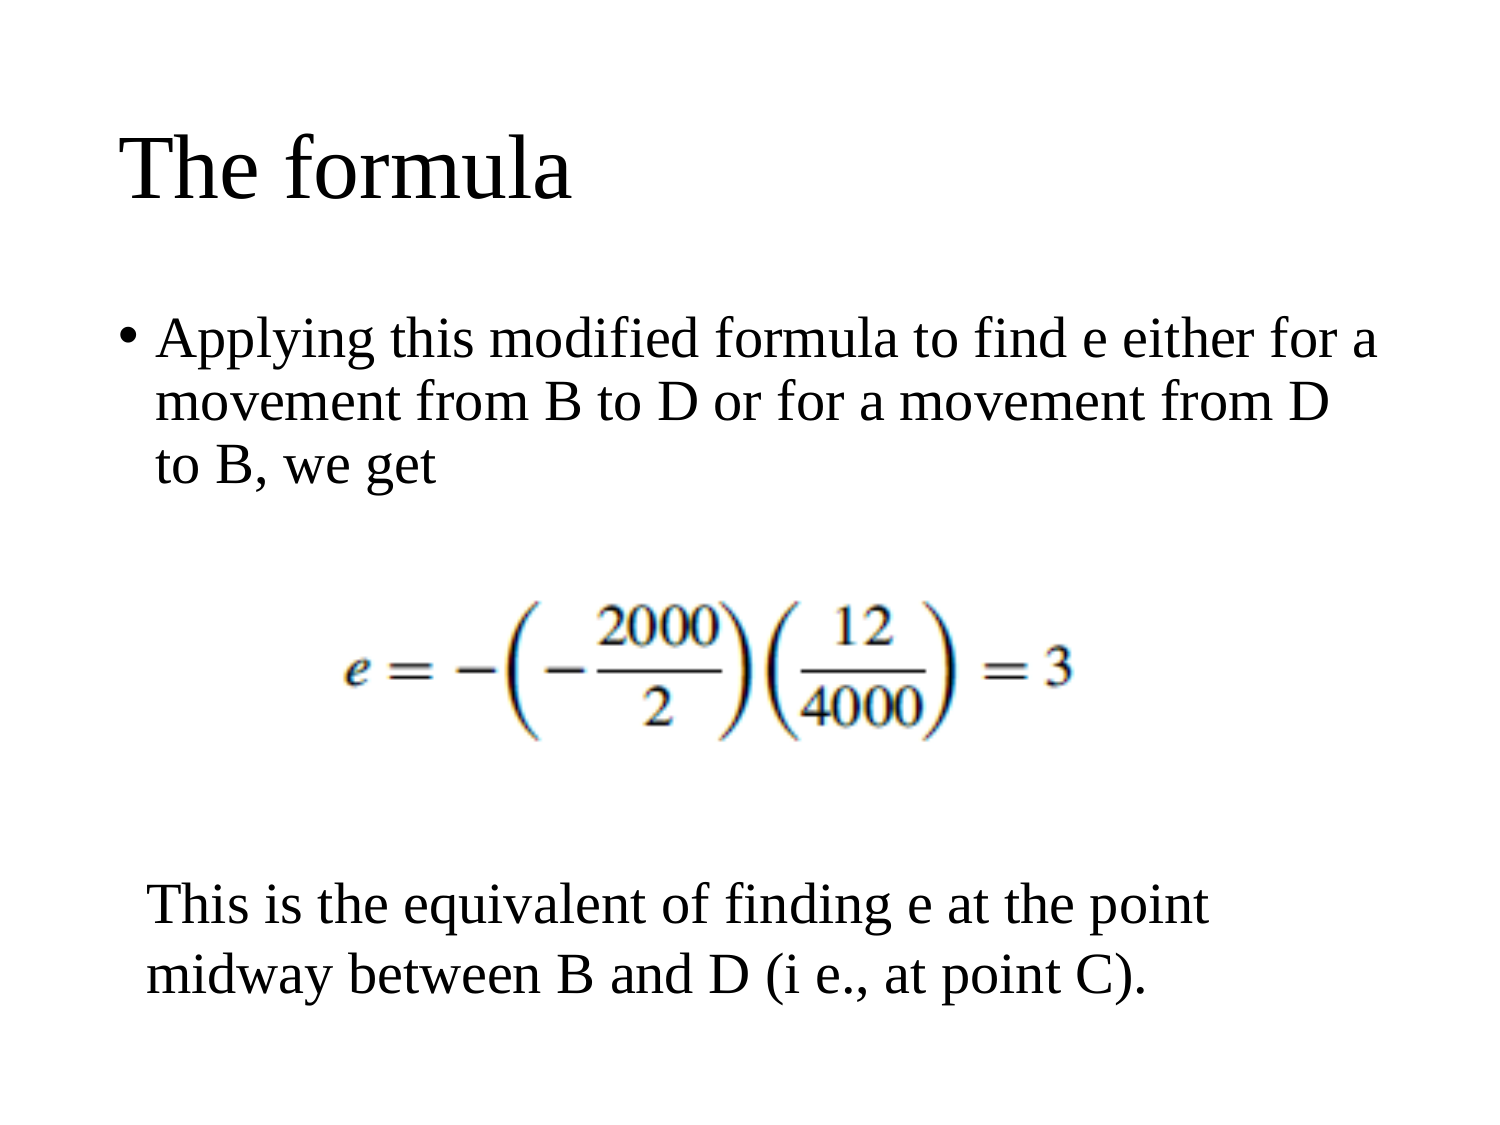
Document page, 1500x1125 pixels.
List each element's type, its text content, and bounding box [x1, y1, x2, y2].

picture [263, 562, 1131, 767]
title The formula [103, 59, 1397, 278]
list Applying this modified formula to find e either for a movement from B to D or for a movement from D to B, we get [103, 299, 1397, 1014]
text_box This is the equivalent of finding e at the point midway between B and D (i e., at point C). [131, 857, 1397, 1013]
